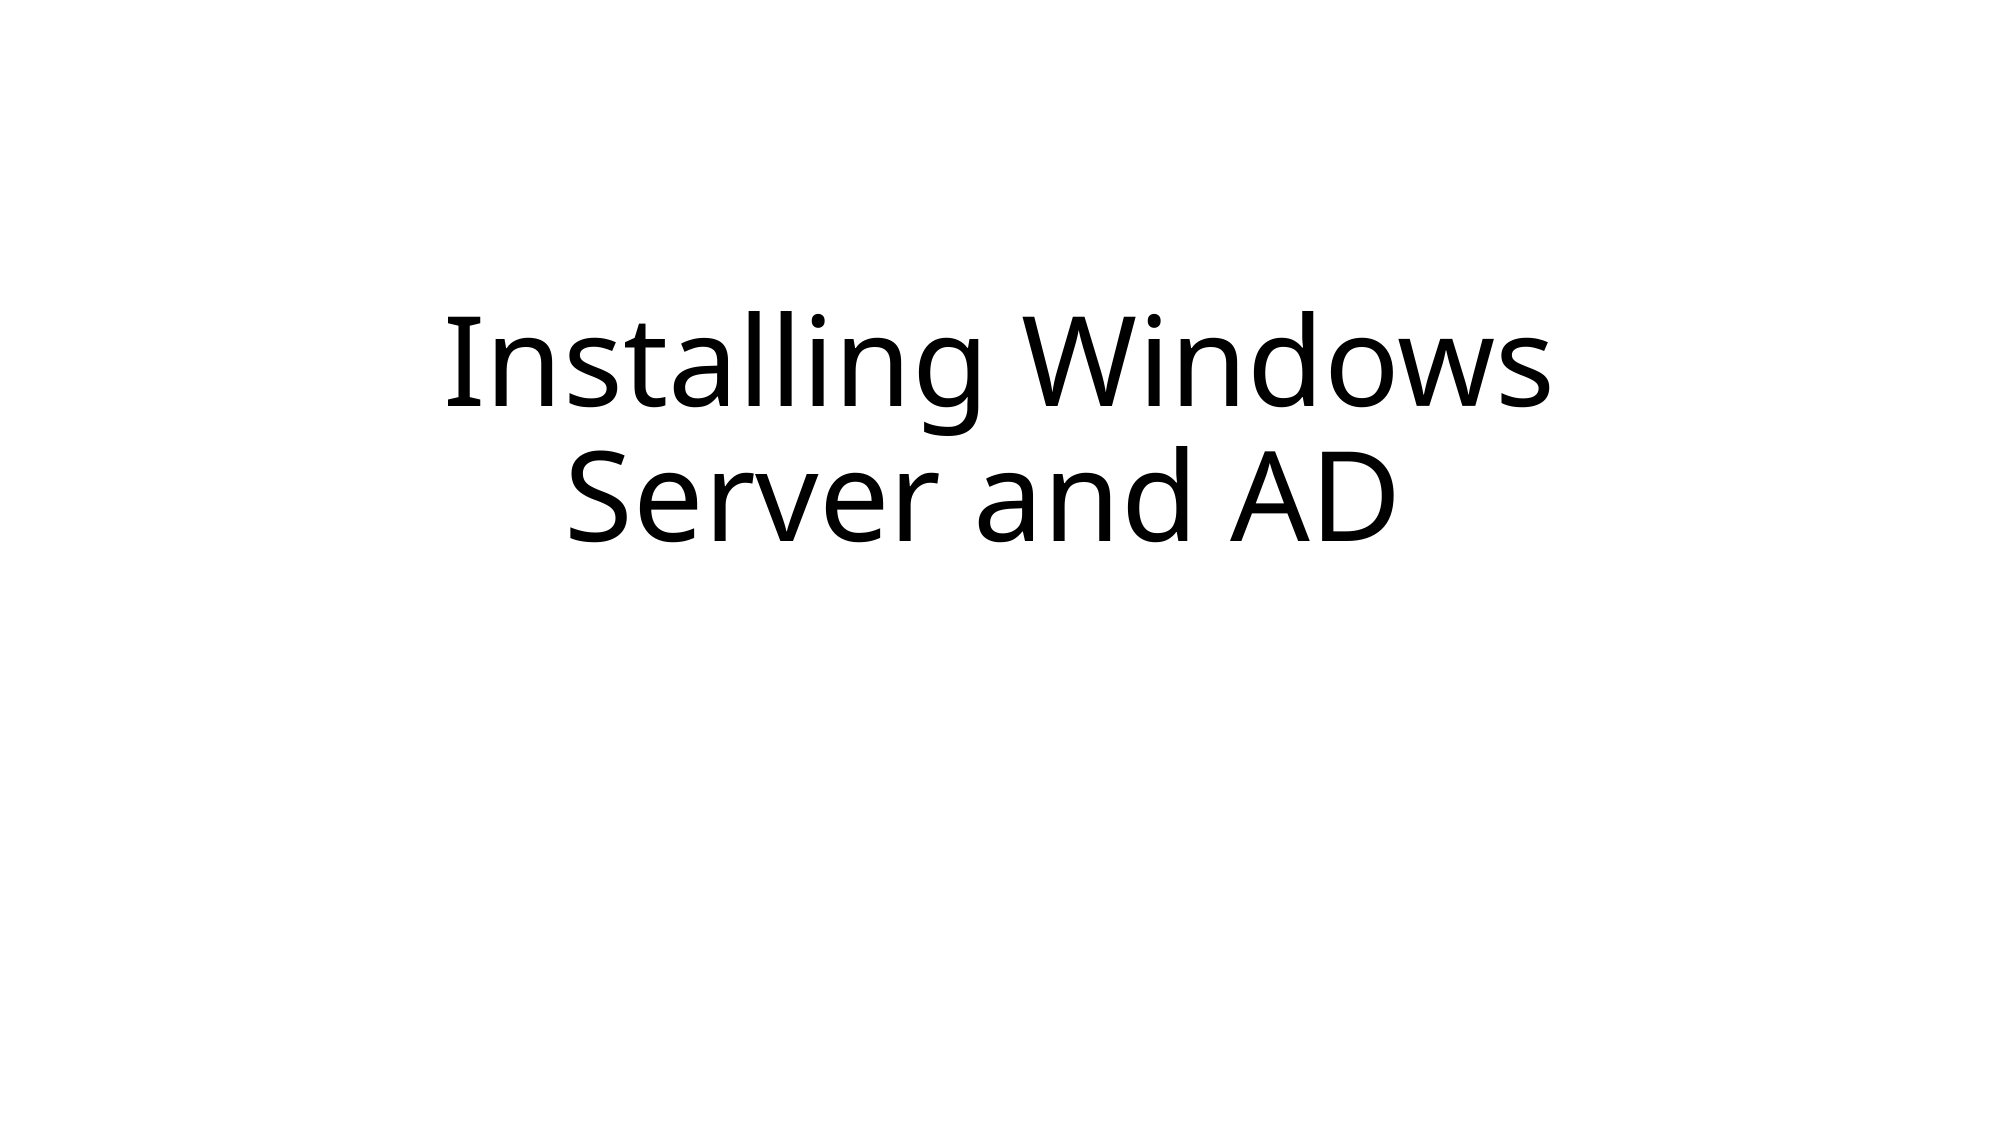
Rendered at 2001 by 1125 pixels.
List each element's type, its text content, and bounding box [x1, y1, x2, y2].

title Installing Windows Server and AD [249, 184, 1750, 576]
